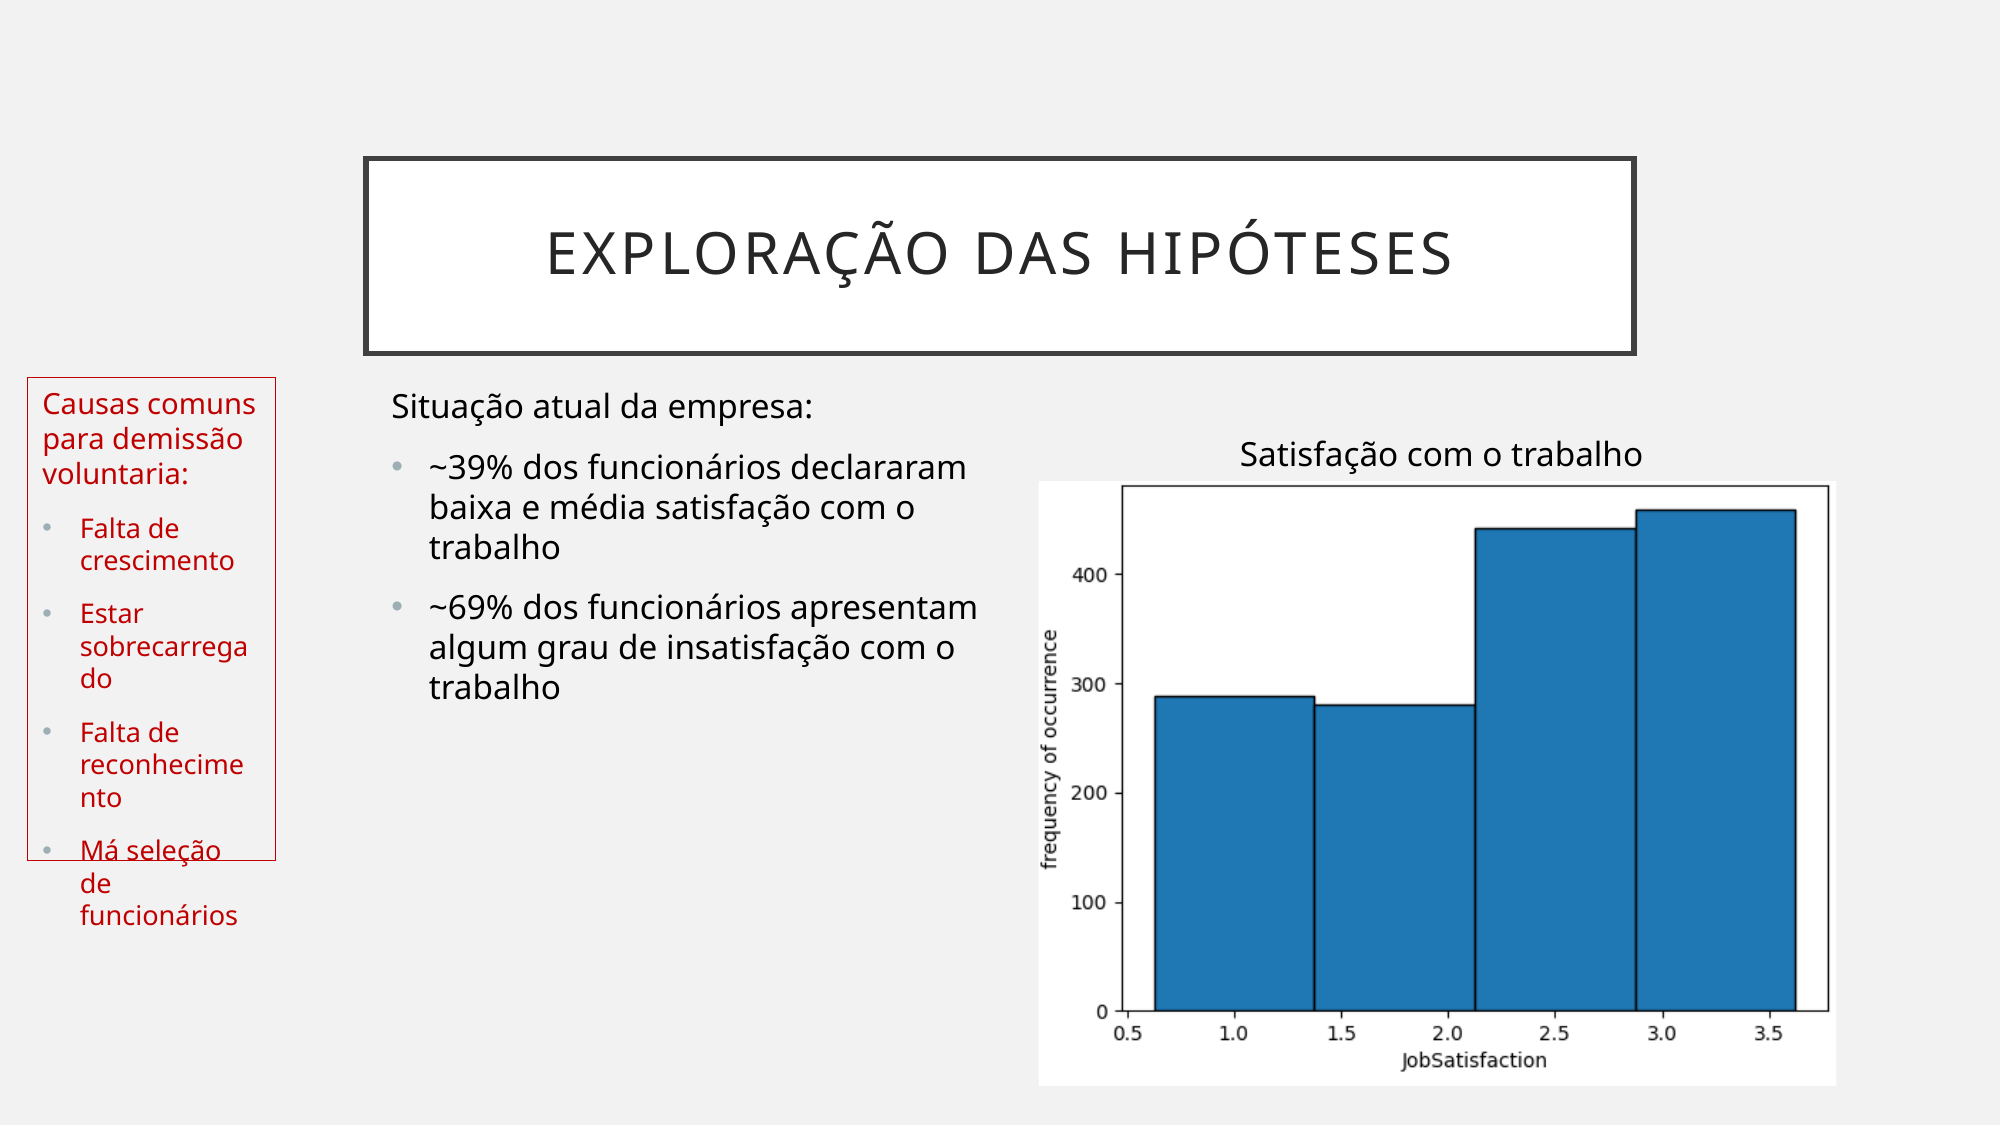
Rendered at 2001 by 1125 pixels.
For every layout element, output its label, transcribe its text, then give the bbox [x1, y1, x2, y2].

text_box Causas comuns para demissão voluntaria: Falta de crescimento Estar sobrecarregado Falta de reconhecimento Má seleção de funcionários [27, 377, 276, 861]
title Exploração das Hipóteses [363, 156, 1637, 356]
list Situação atual da empresa: ~39% dos funcionários declararam baixa e média satisfação com o trabalho ~69% dos funcionários apresentam algum grau de insatisfação com o trabalho [338, 377, 1000, 746]
picture [1038, 481, 1837, 1086]
text_box Satisfação com o trabalho [999, 425, 1884, 481]
